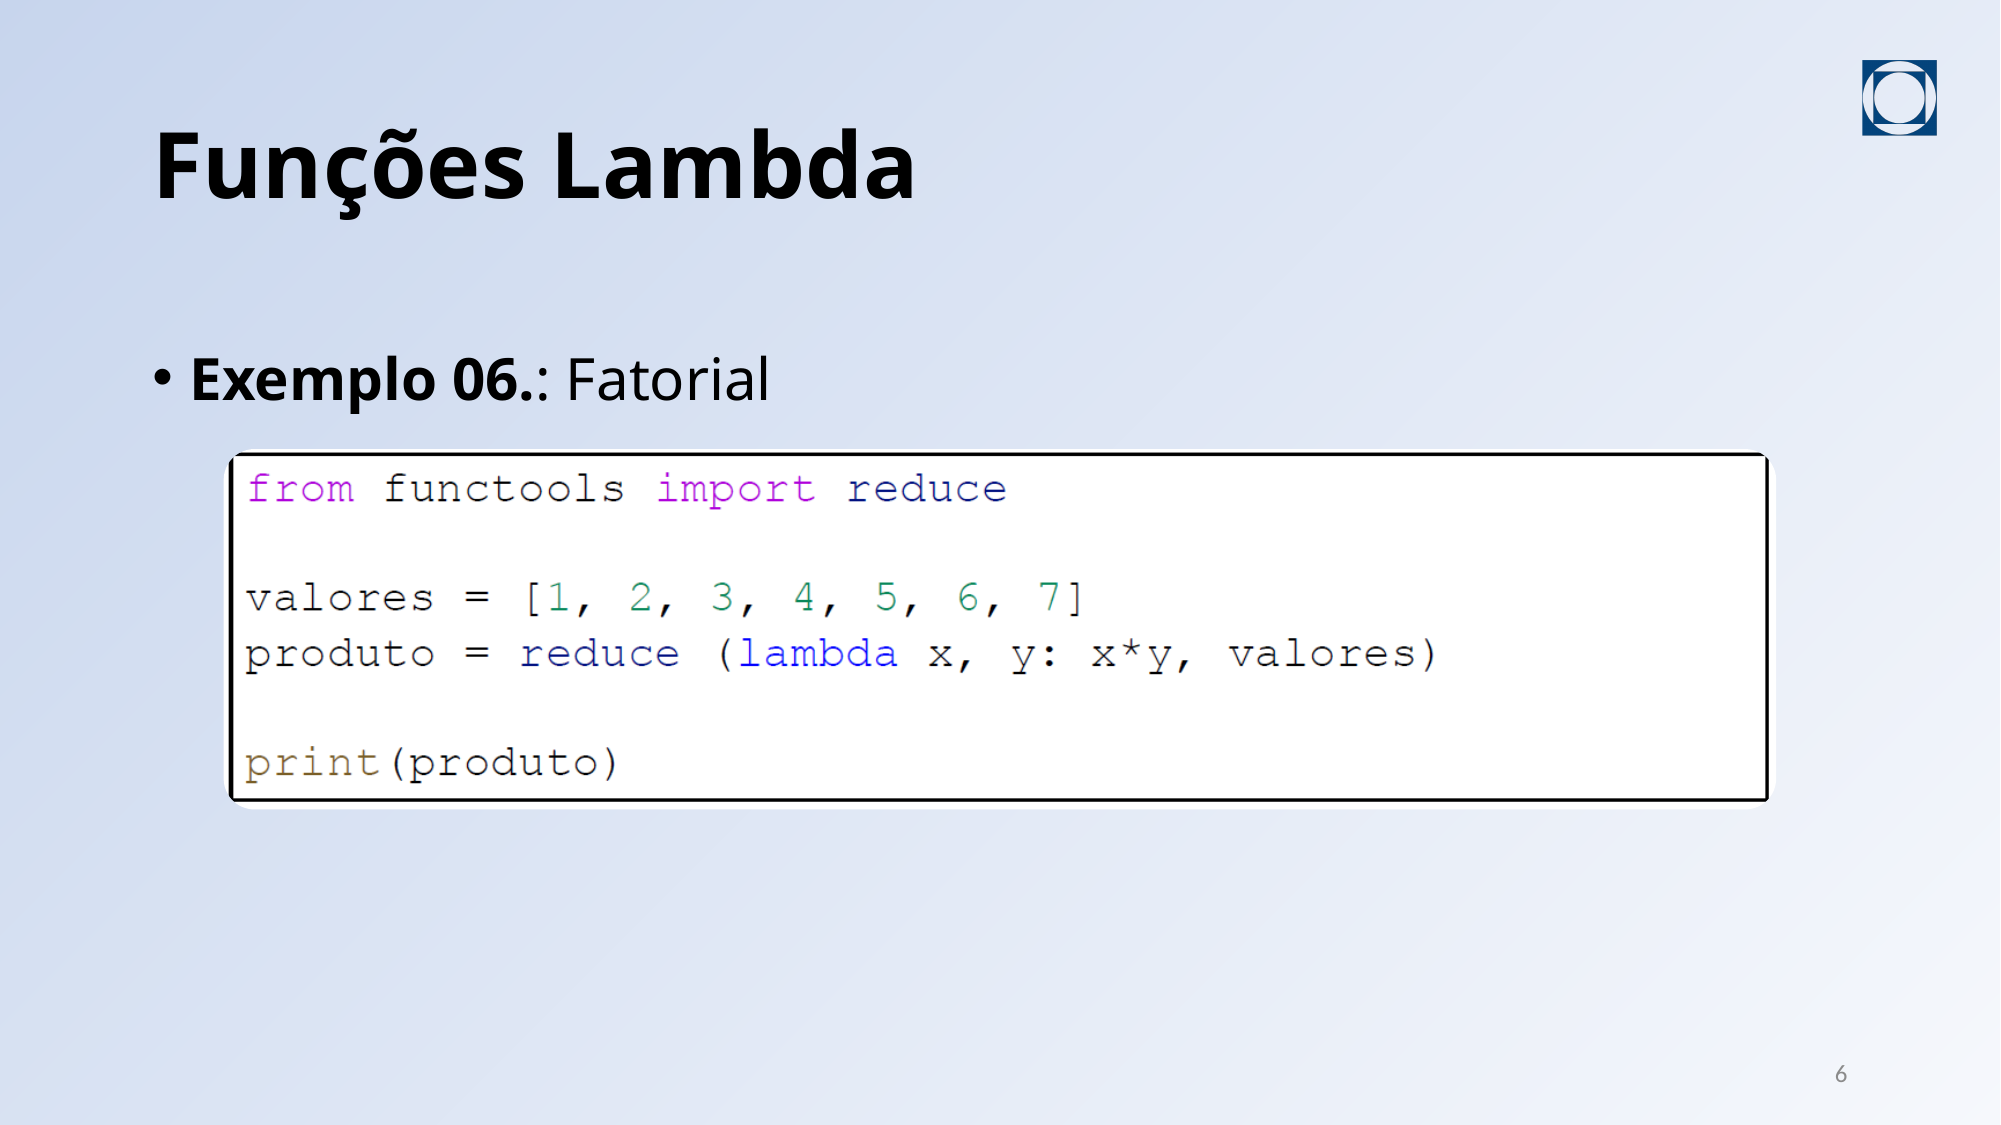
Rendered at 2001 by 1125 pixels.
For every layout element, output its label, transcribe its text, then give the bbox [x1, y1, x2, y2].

text_box Exemplo 06.: Fatorial [137, 299, 1863, 427]
title Funções Lambda [137, 59, 1863, 278]
picture [1862, 59, 1939, 137]
picture [223, 449, 1777, 810]
slide_number 6 [1412, 1042, 1863, 1103]
